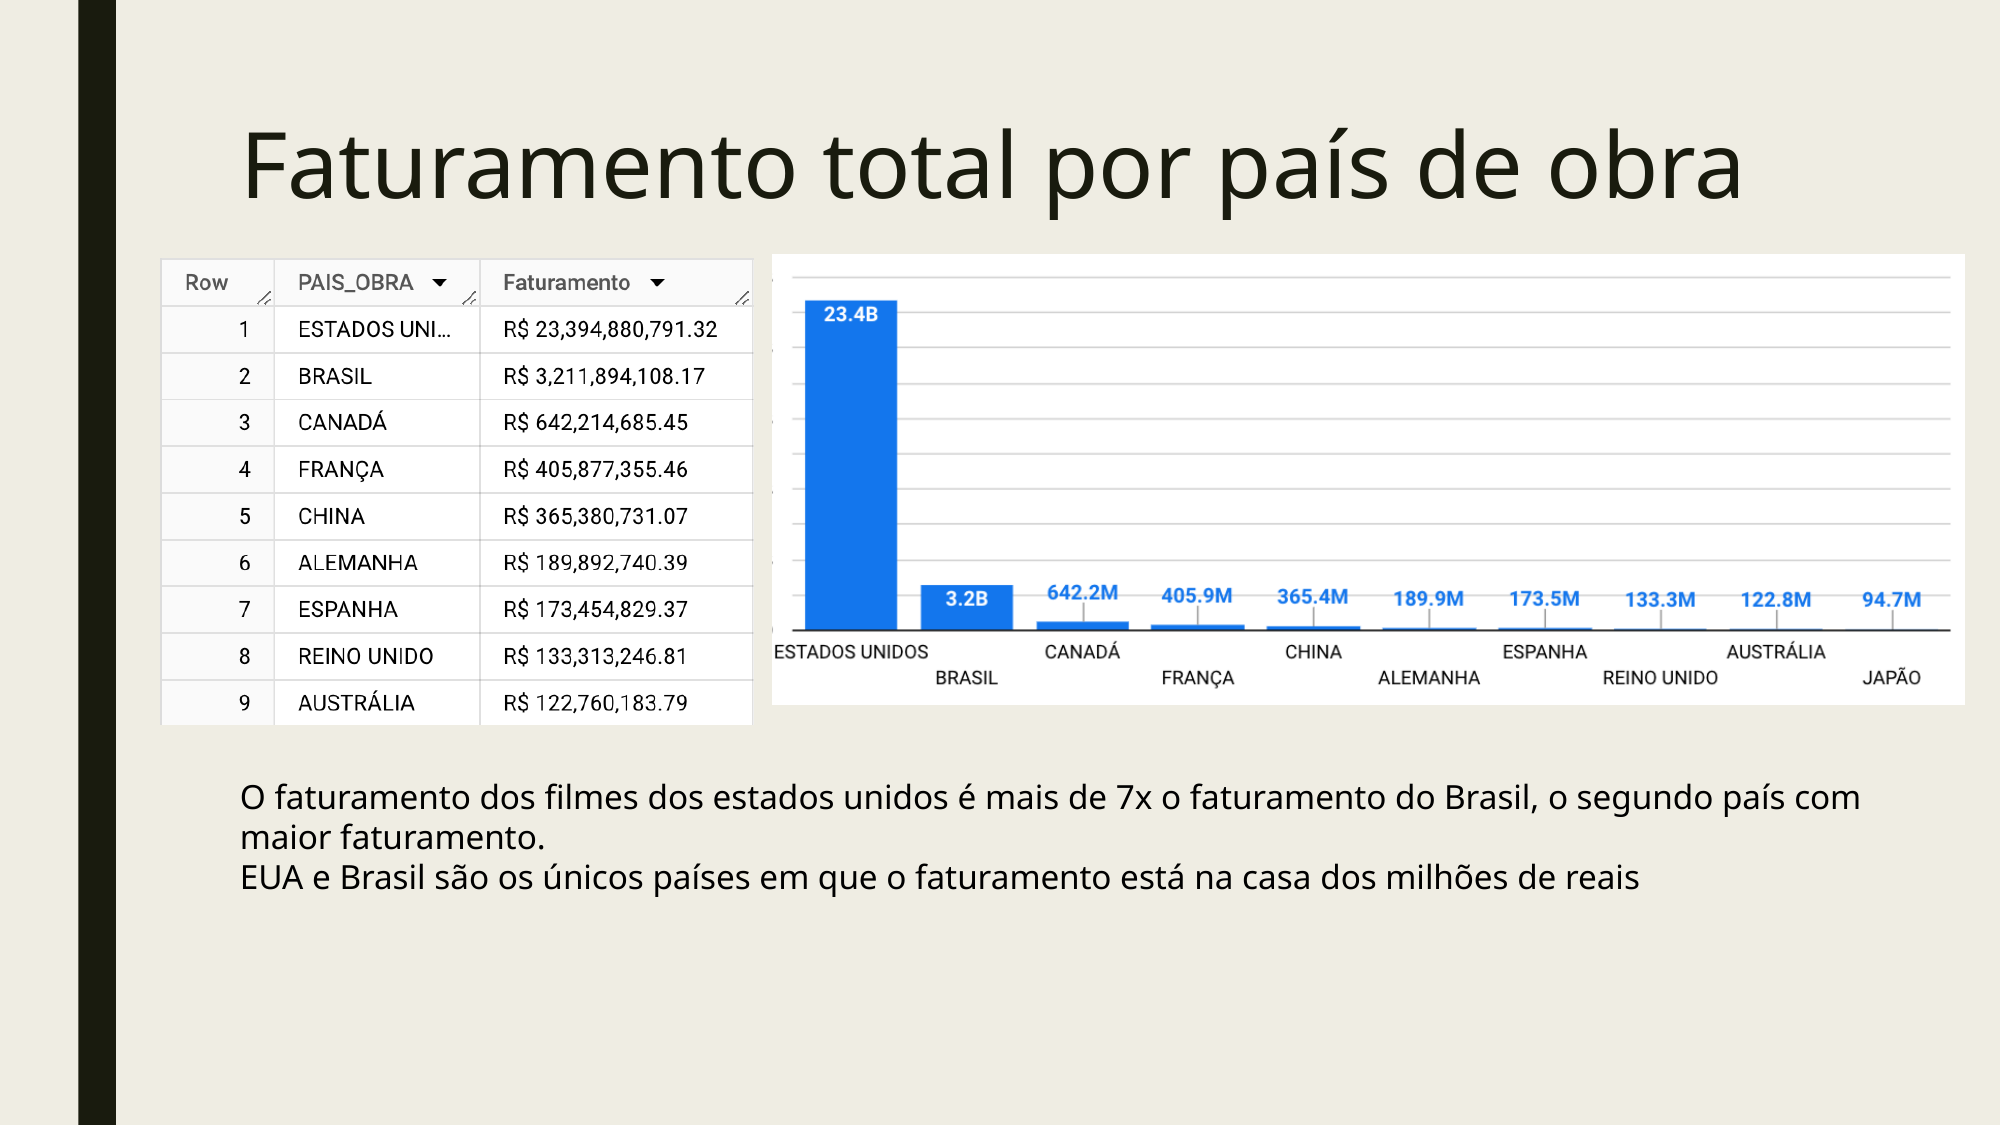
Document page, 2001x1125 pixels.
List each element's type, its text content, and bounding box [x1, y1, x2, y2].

picture [772, 254, 1965, 705]
picture [160, 258, 754, 725]
title Faturamento total por país de obra [225, 112, 1800, 357]
text_box O faturamento dos filmes dos estados unidos é mais de 7x o faturamento do Brasil, o segundo país com maior faturamento. EUA e Brasil são os únicos países em que o faturamento está na casa dos milhões de reais [224, 768, 1886, 904]
